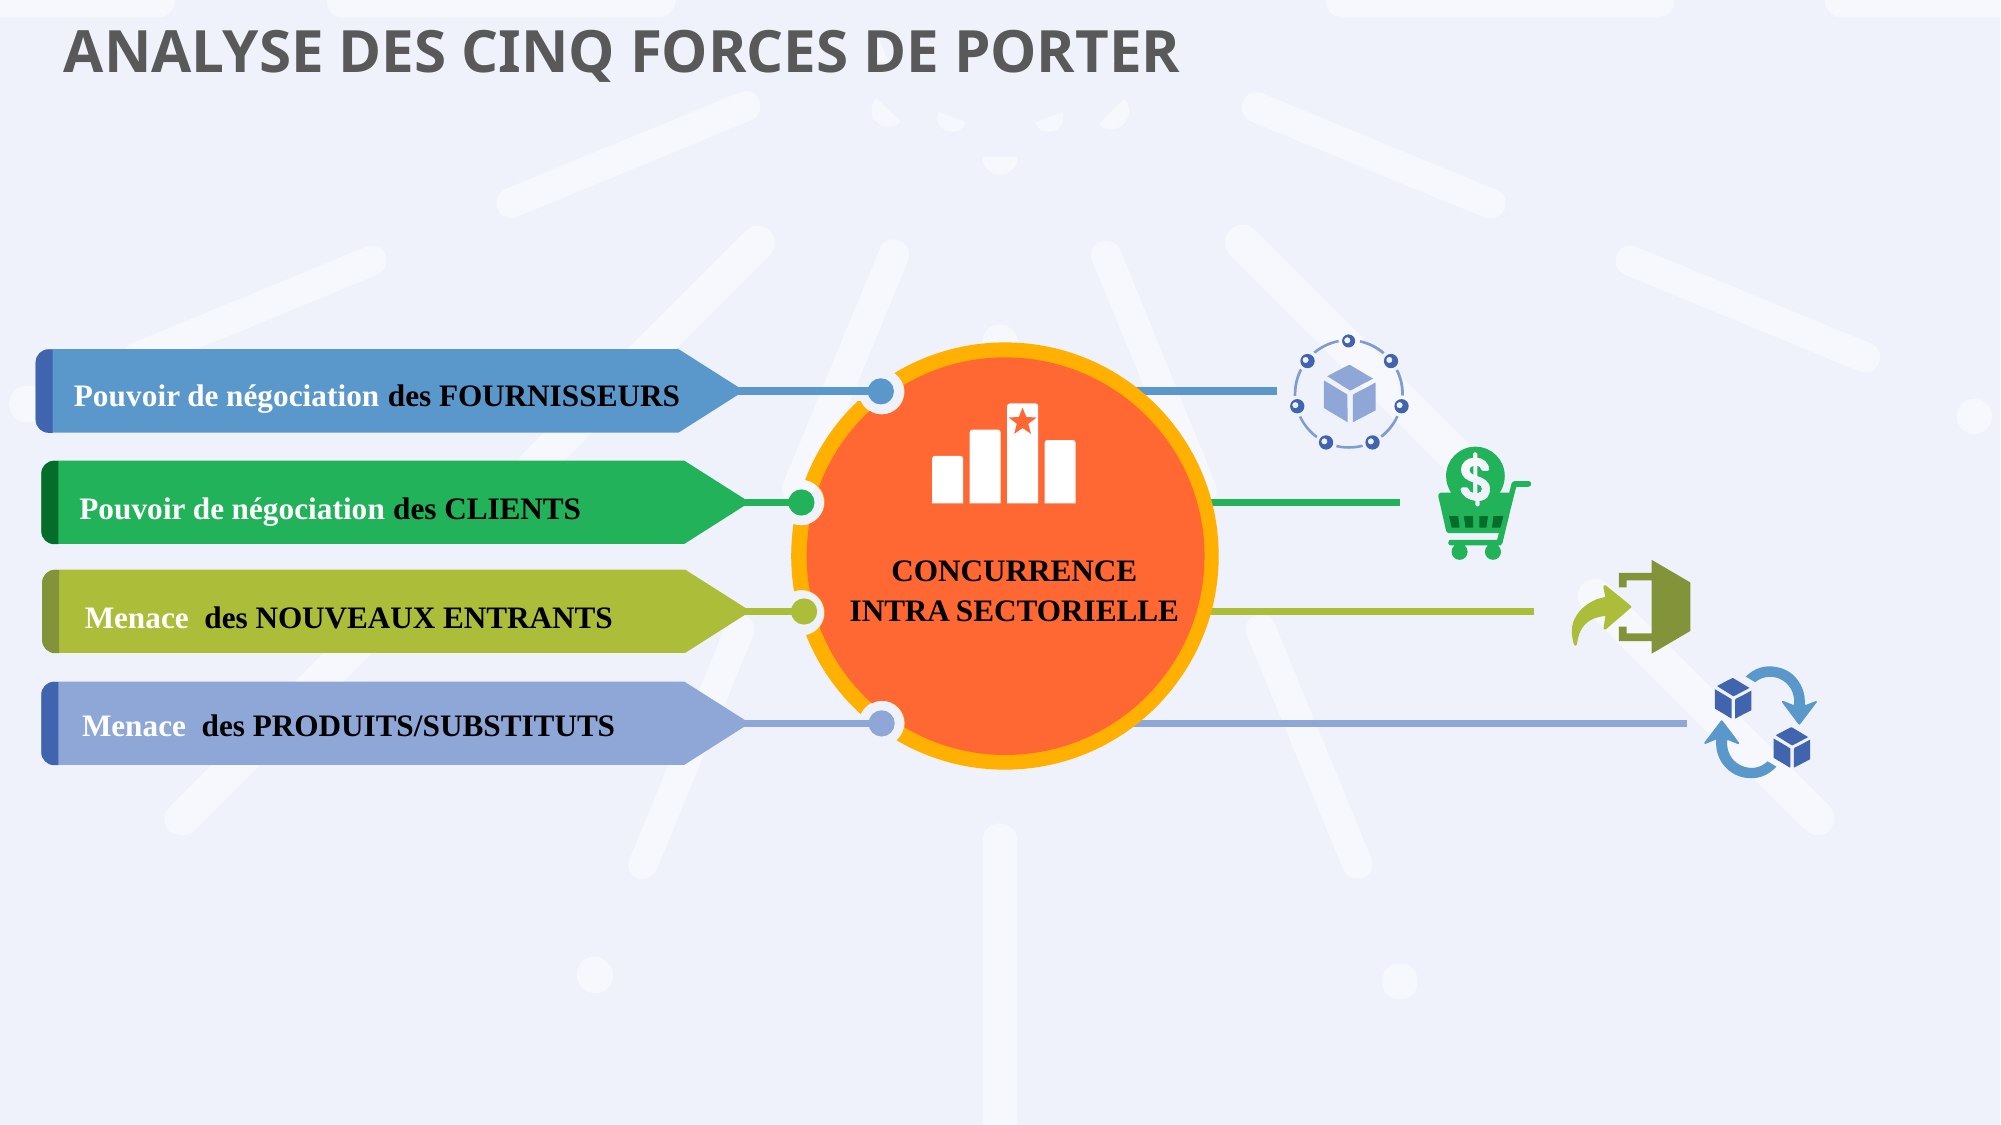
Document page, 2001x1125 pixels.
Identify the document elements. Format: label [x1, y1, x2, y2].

text_box [35, 342, 1687, 770]
text_box [1704, 666, 1818, 779]
text_box [1571, 559, 1691, 654]
text_box [1290, 334, 1409, 450]
text_box [0, 0, 2000, 1125]
text_box [1438, 446, 1532, 560]
